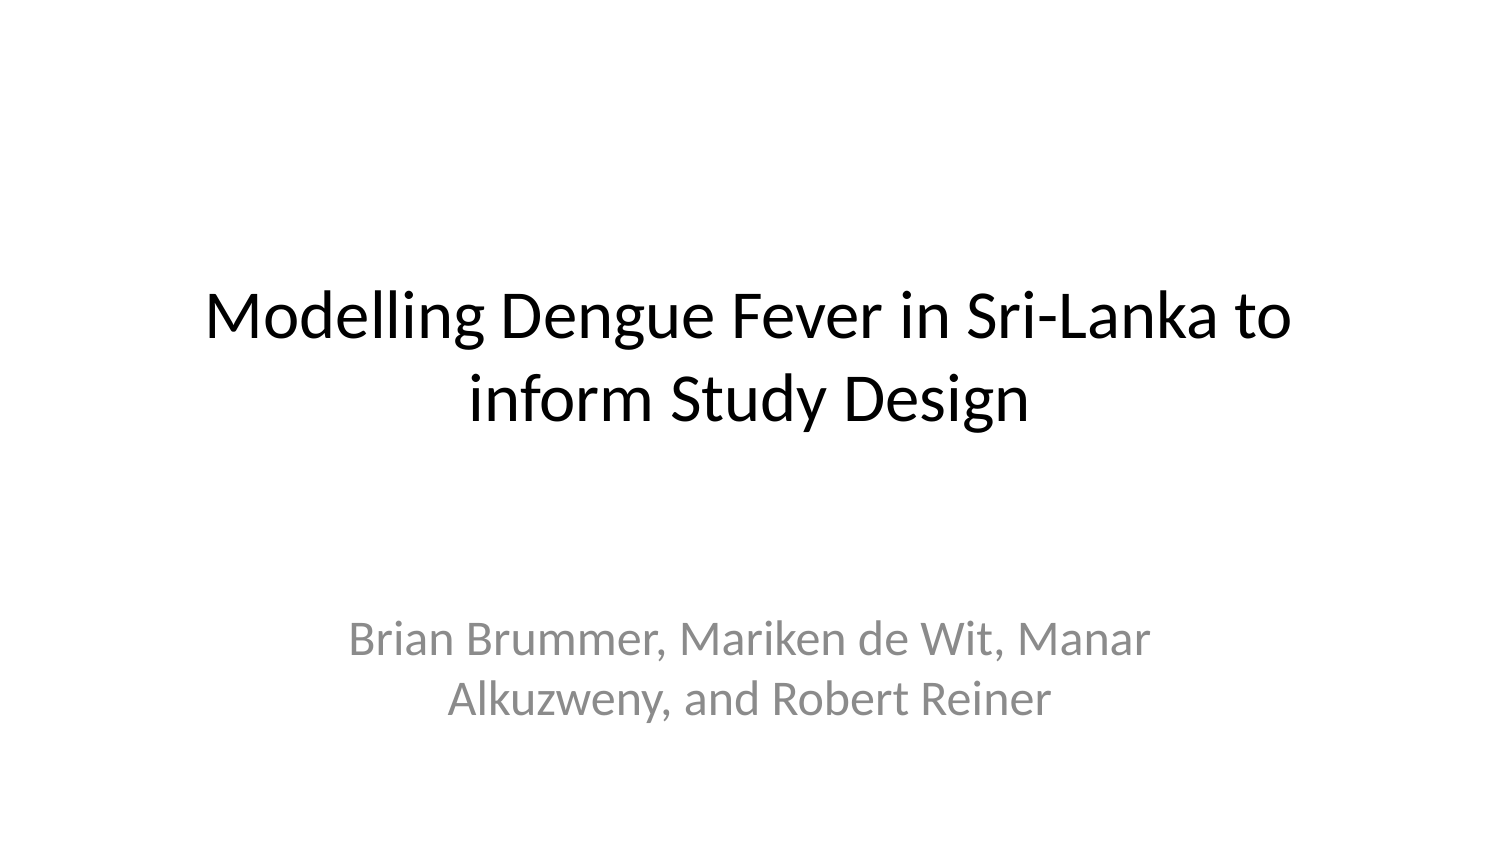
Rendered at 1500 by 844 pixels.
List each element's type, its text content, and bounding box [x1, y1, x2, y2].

title Modelling Dengue Fever in Sri-Lanka to inform Study Design [112, 262, 1388, 443]
subtitle Brian Brummer, Mariken de Wit, Manar Alkuzweny, and Robert Reiner [225, 478, 1275, 694]
